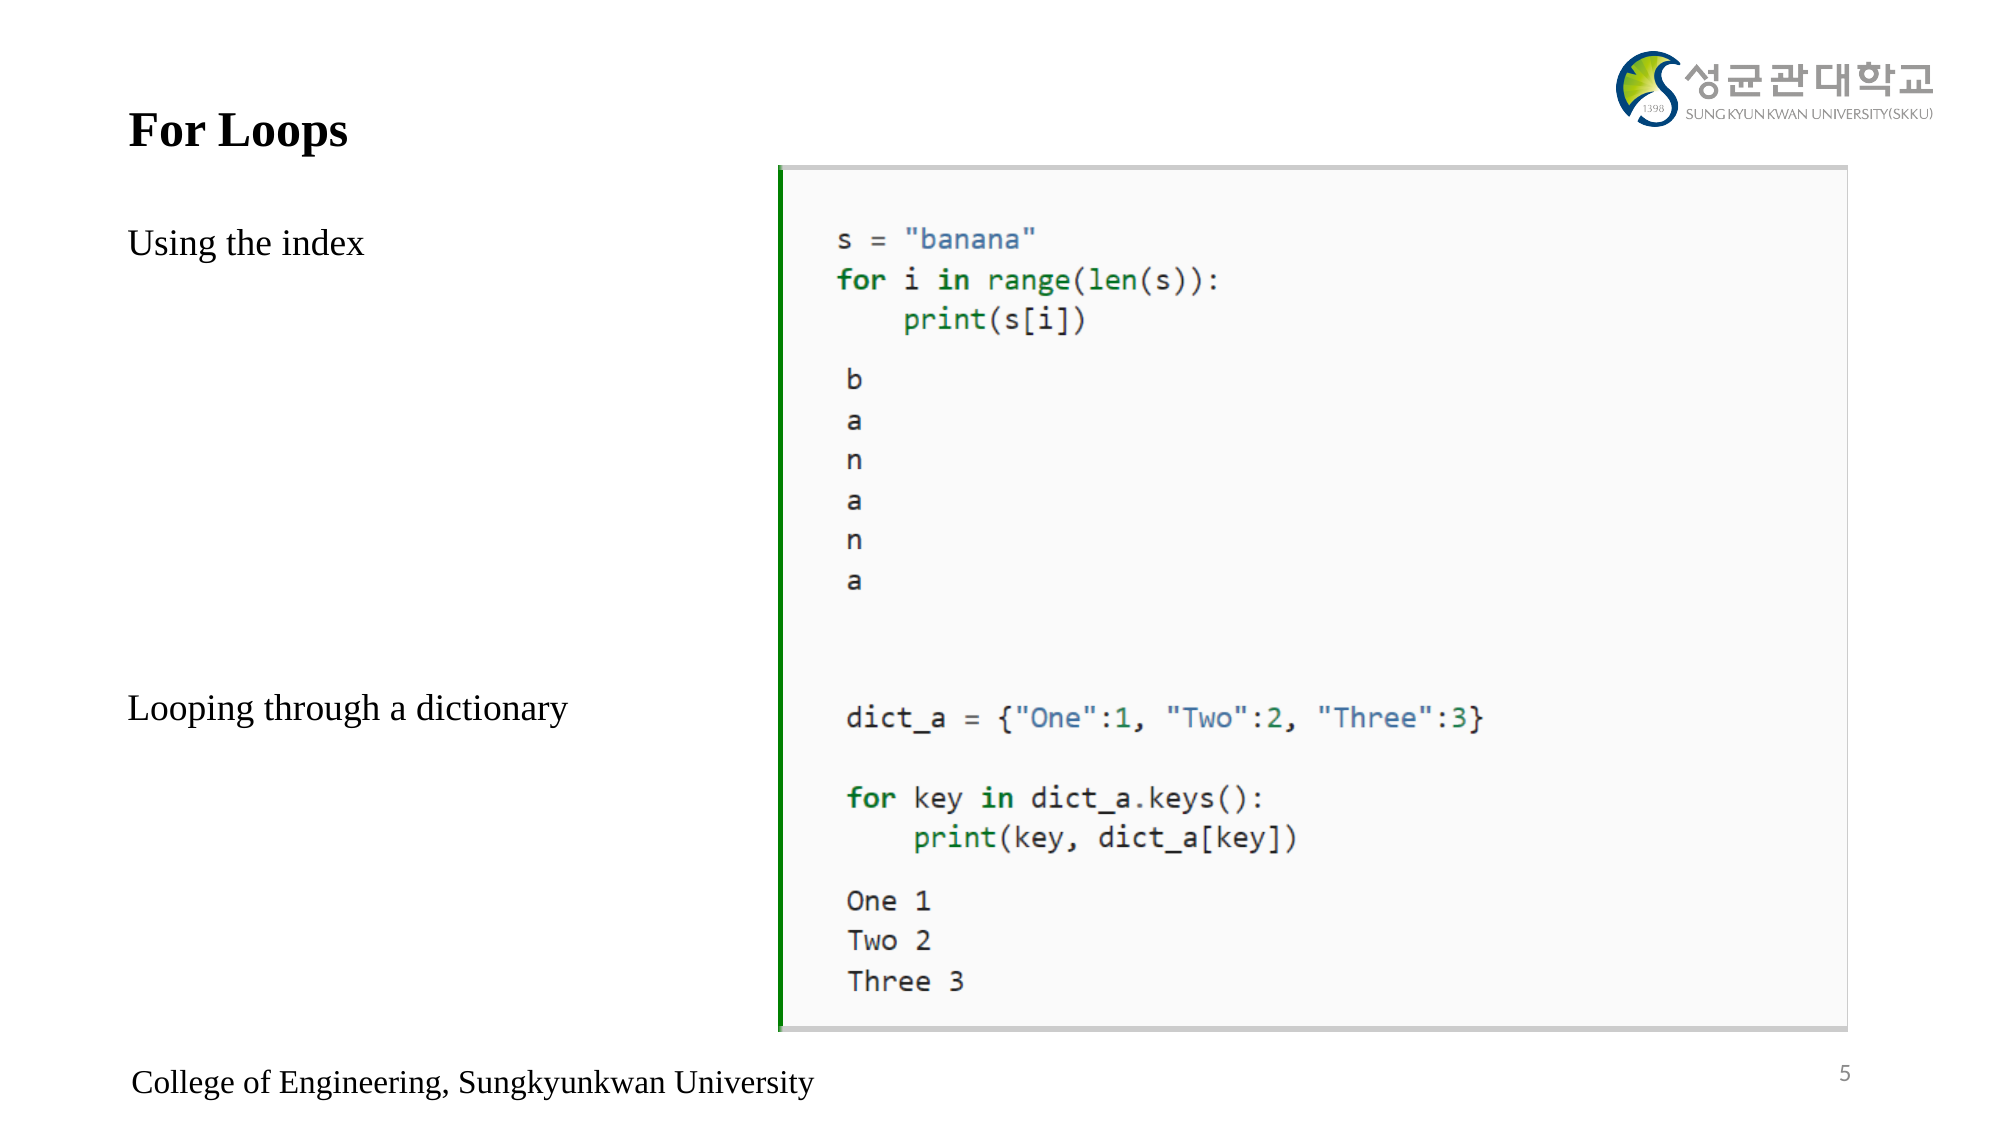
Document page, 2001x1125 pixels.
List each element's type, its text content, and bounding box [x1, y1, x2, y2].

text_box For Loops [113, 88, 376, 164]
picture [774, 149, 1855, 1054]
text_box Using the index [112, 210, 678, 271]
slide_number 5 [1416, 1042, 1867, 1102]
picture [1616, 51, 1933, 127]
text_box Looping through a dictionary [112, 675, 678, 736]
text_box College of Engineering, Sungkyunkwan University [116, 1053, 831, 1108]
